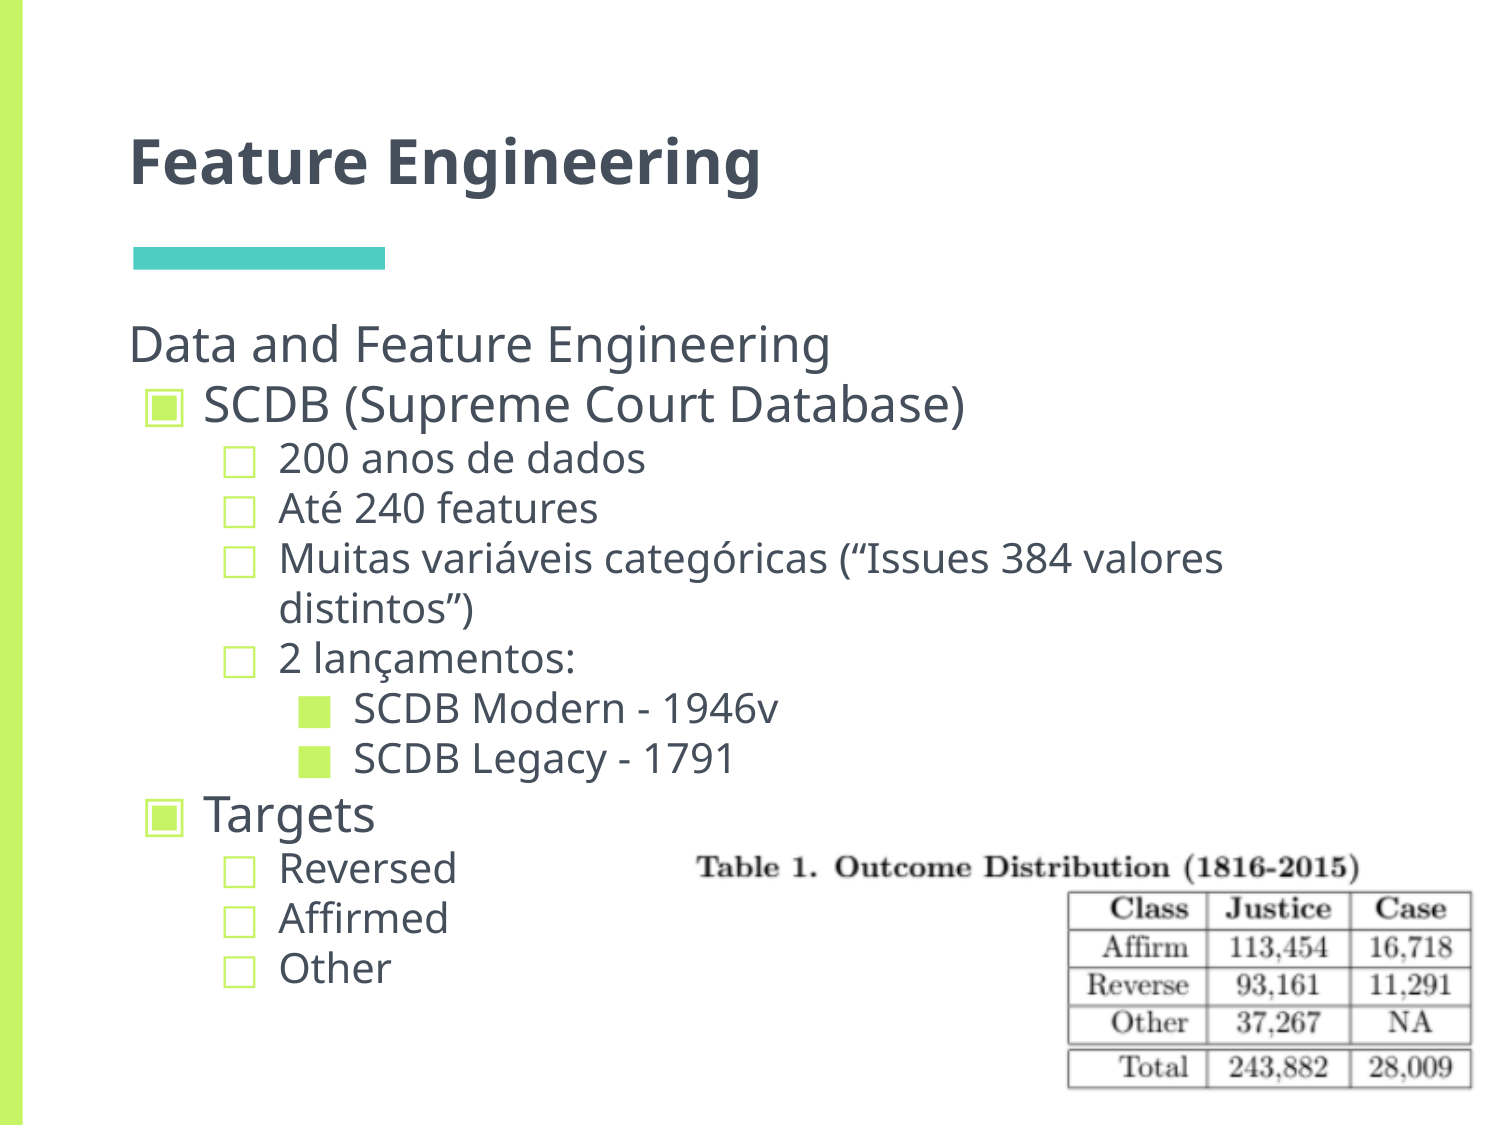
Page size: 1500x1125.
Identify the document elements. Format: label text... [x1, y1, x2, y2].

list Data and Feature Engineering SCDB (Supreme Court Database) 200 anos de dados Até 240 features Muitas variáveis categóricas (“Issues 384 valores distintos”) 2 lançamentos: SCDB Modern - 1946v SCDB Legacy - 1791 Targets Reversed Affirmed Other [113, 297, 1387, 1021]
title Feature Engineering [113, 0, 1387, 212]
picture [686, 834, 1500, 1111]
